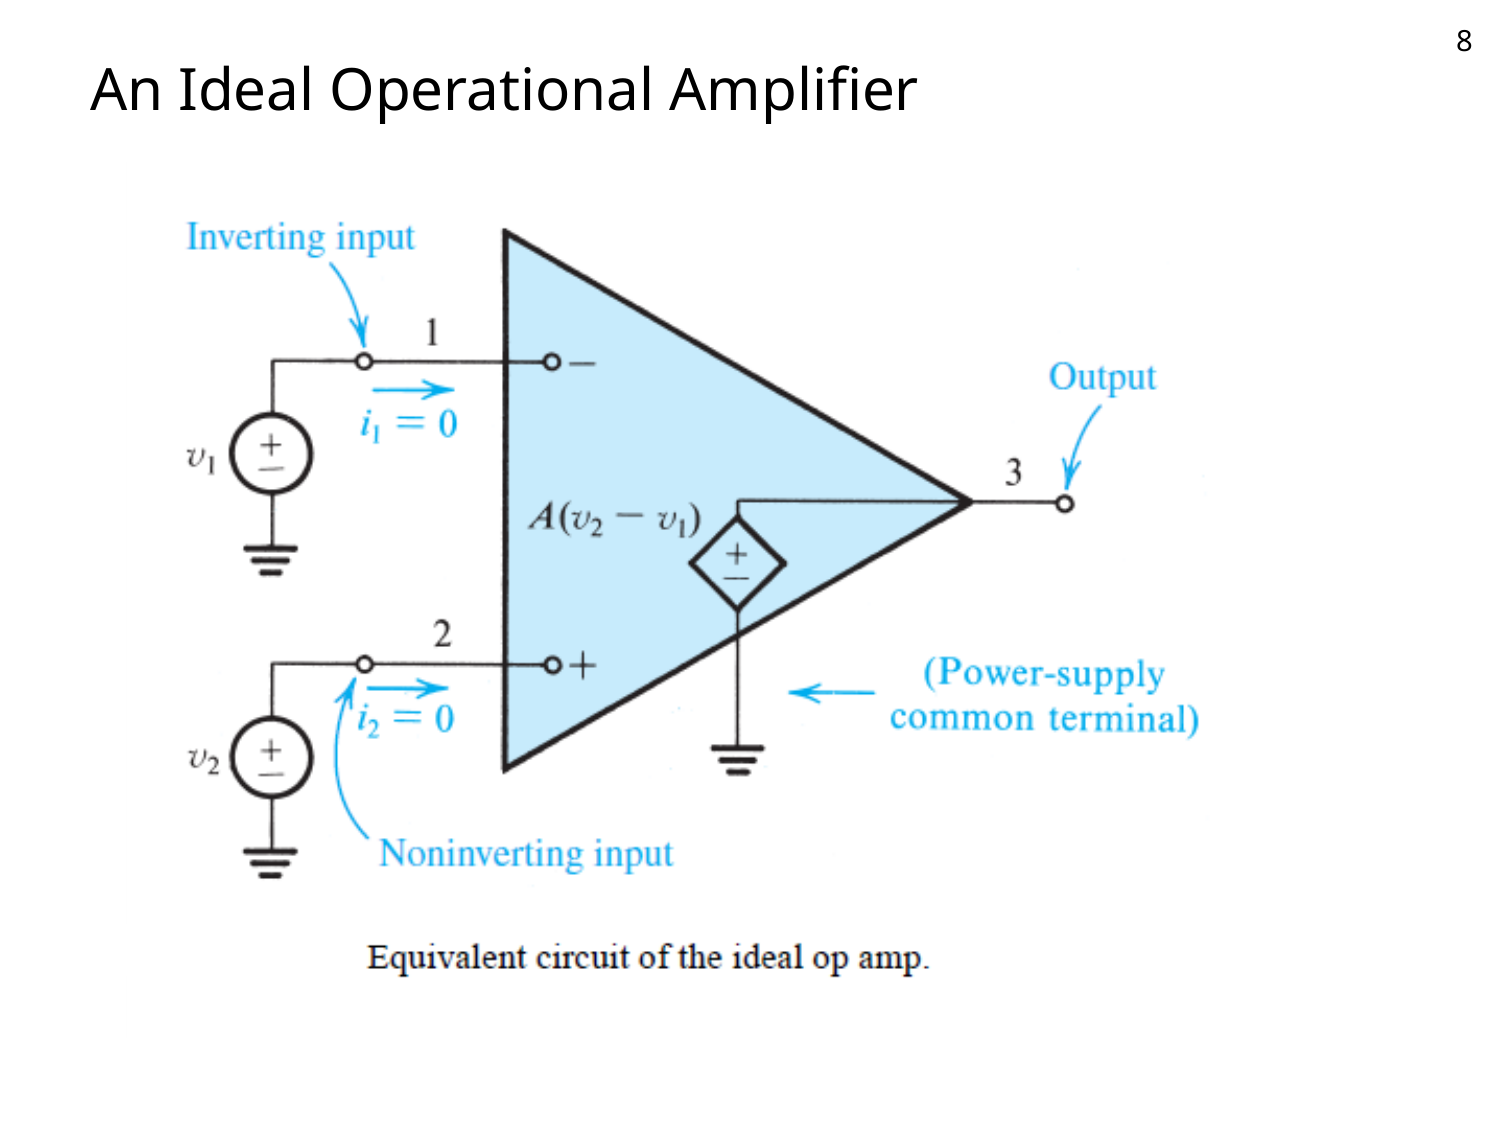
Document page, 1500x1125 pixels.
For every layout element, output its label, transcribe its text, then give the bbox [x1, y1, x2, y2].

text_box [124, 162, 1251, 1038]
title An Ideal Operational Amplifier [75, 45, 1363, 125]
